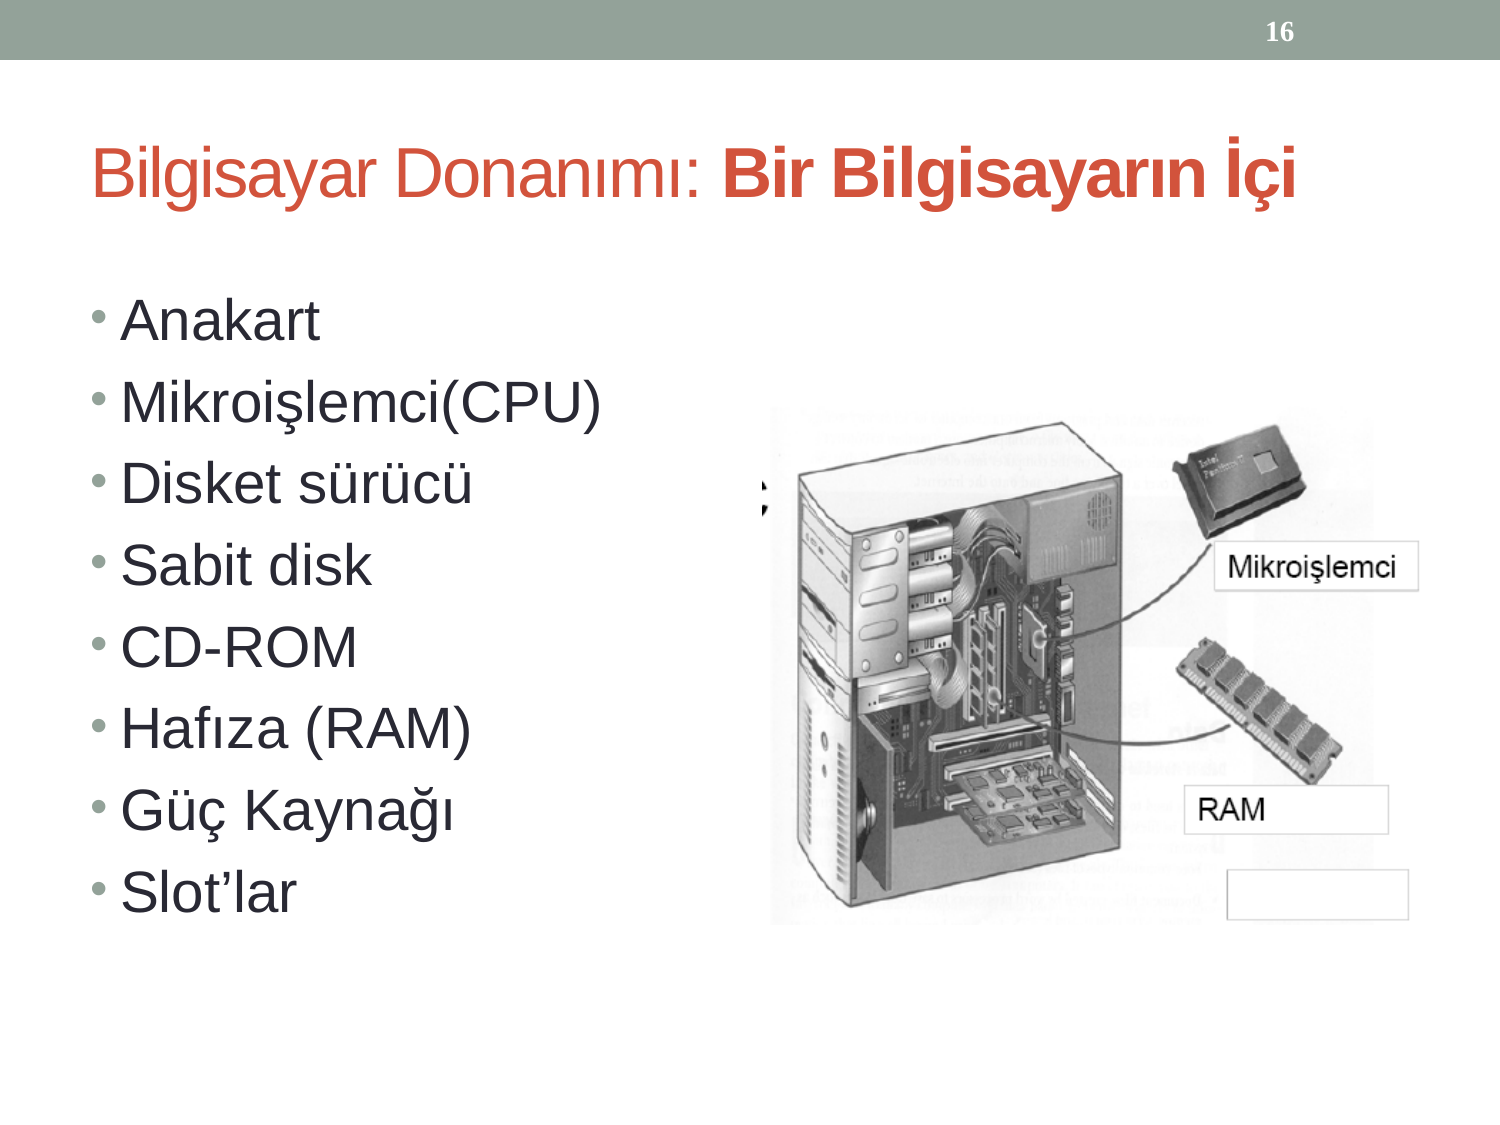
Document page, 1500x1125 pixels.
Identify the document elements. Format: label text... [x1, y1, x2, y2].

list Anakart Mikroişlemci(CPU) Disket sürücü Sabit disk CD-ROM Hafıza (RAM) Güç Kaynağı Slot’lar [75, 274, 738, 1049]
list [762, 398, 1426, 925]
slide_number 16 [1250, 3, 1425, 57]
title Bilgisayar Donanımı: Bir Bilgisayarın İçi [75, 87, 1425, 250]
